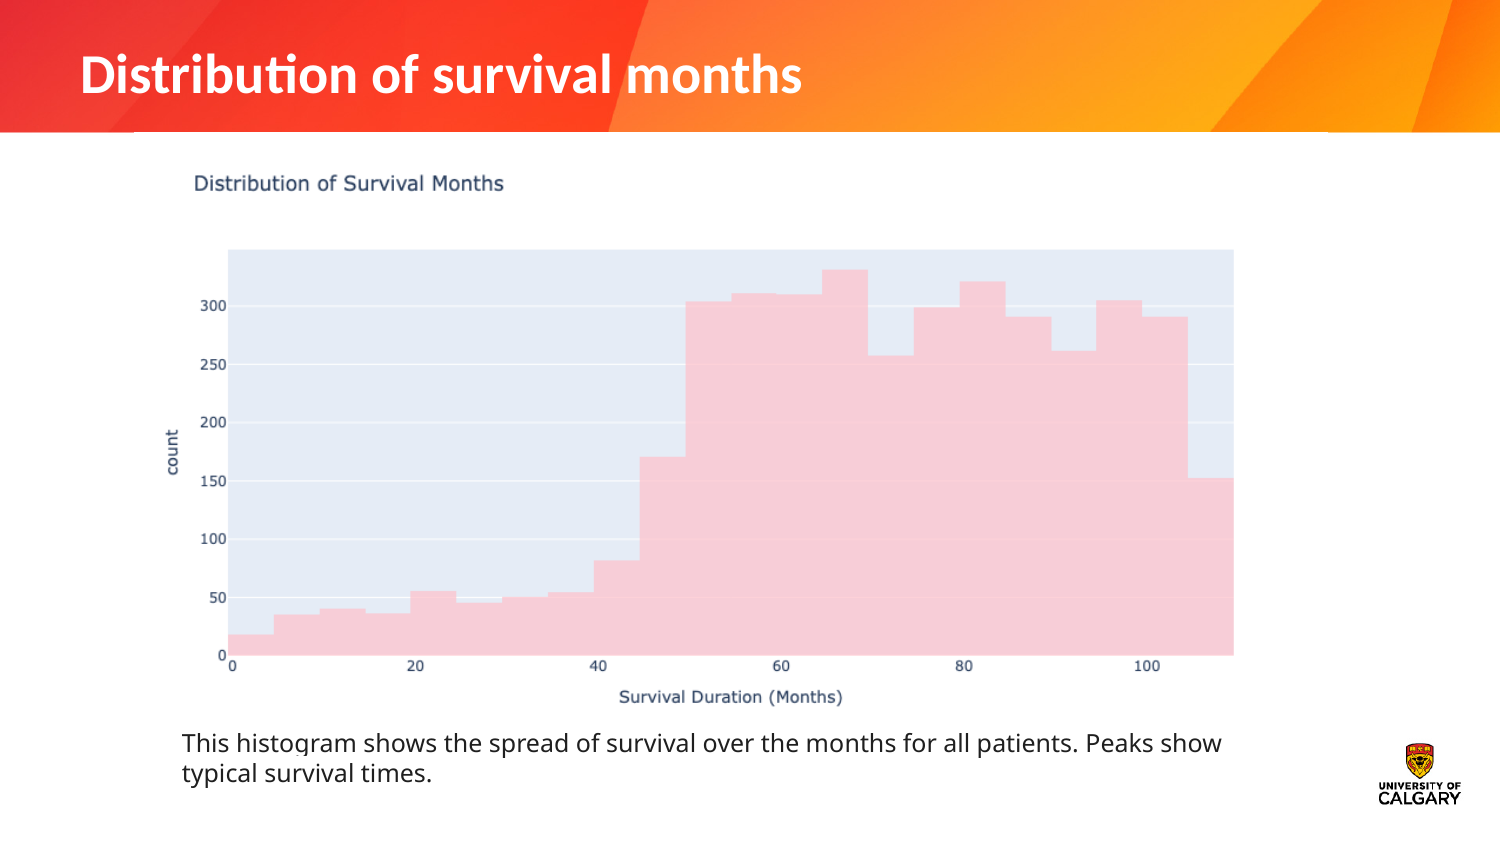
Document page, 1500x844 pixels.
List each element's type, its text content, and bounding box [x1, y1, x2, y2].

picture [0, 0, 1500, 844]
text_box This histogram shows the spread of survival over the months for all patients. Peaks show typical survival times. [166, 759, 1269, 770]
title Distribution of survival months [69, 5, 1363, 133]
